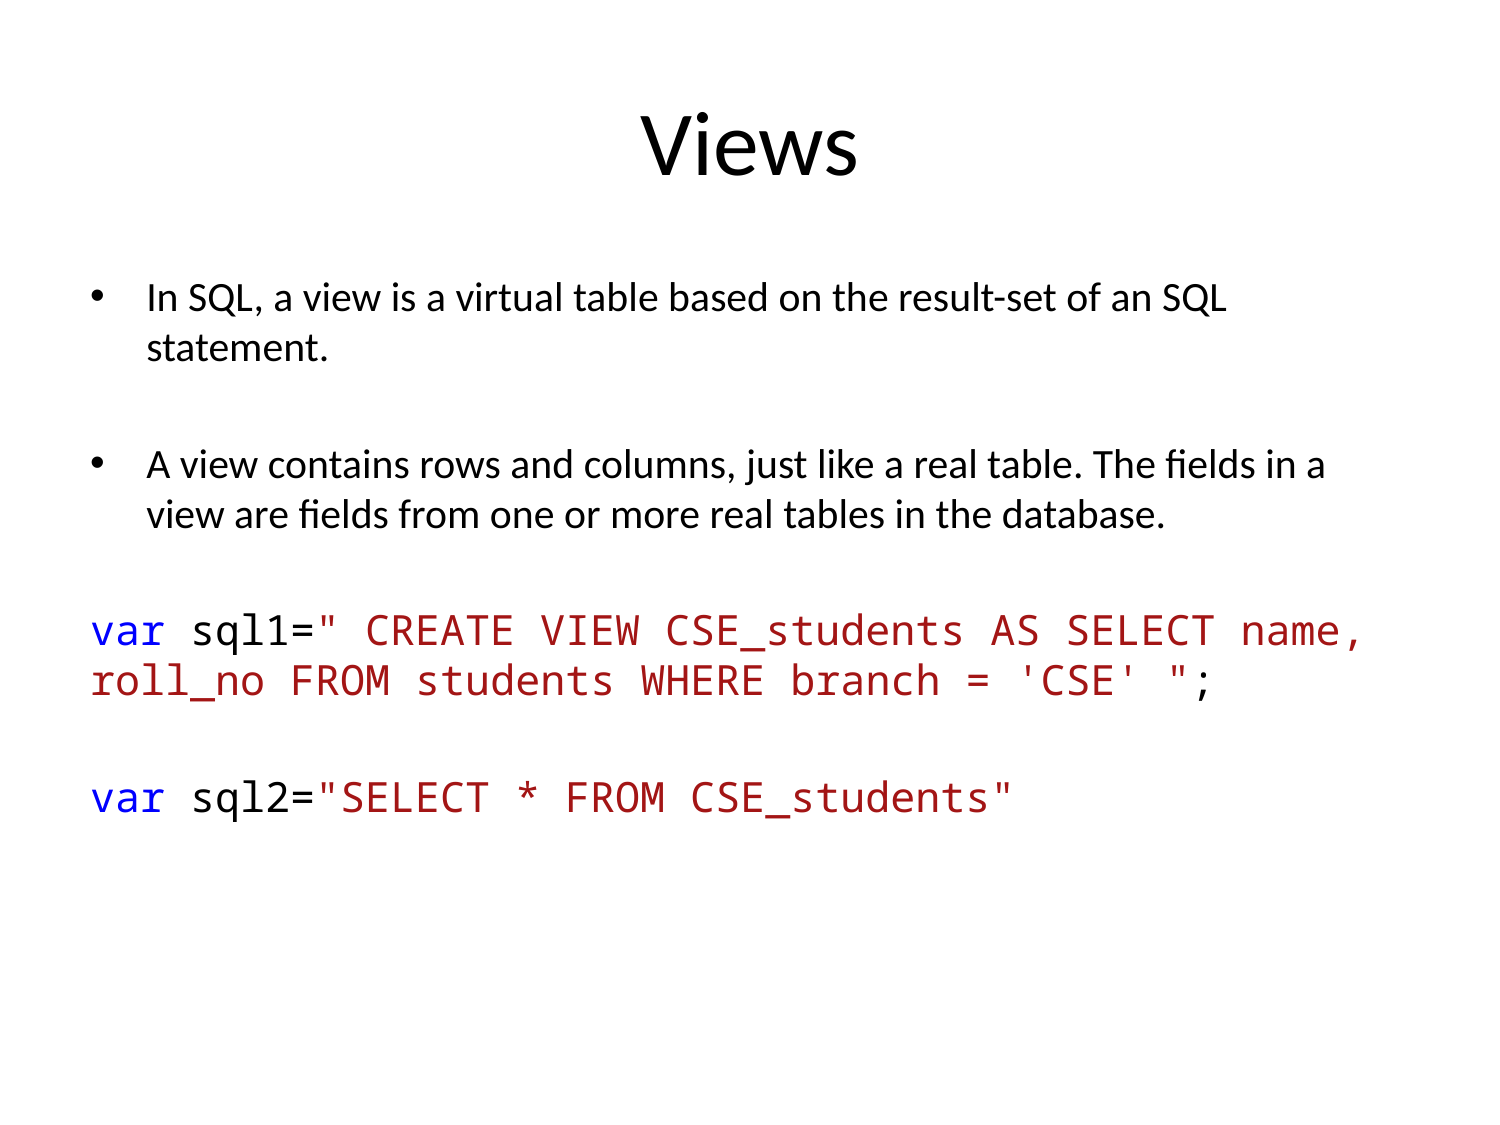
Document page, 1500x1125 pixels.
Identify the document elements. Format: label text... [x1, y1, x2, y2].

list In SQL, a view is a virtual table based on the result-set of an SQL statement. A view contains rows and columns, just like a real table. The fields in a view are fields from one or more real tables in the database. var sql1=" CREATE VIEW CSE_students AS SELECT name, roll_no FROM students WHERE branch = 'CSE' "; var sql2="SELECT * FROM CSE_students" [75, 262, 1425, 1005]
title Views [75, 45, 1425, 233]
